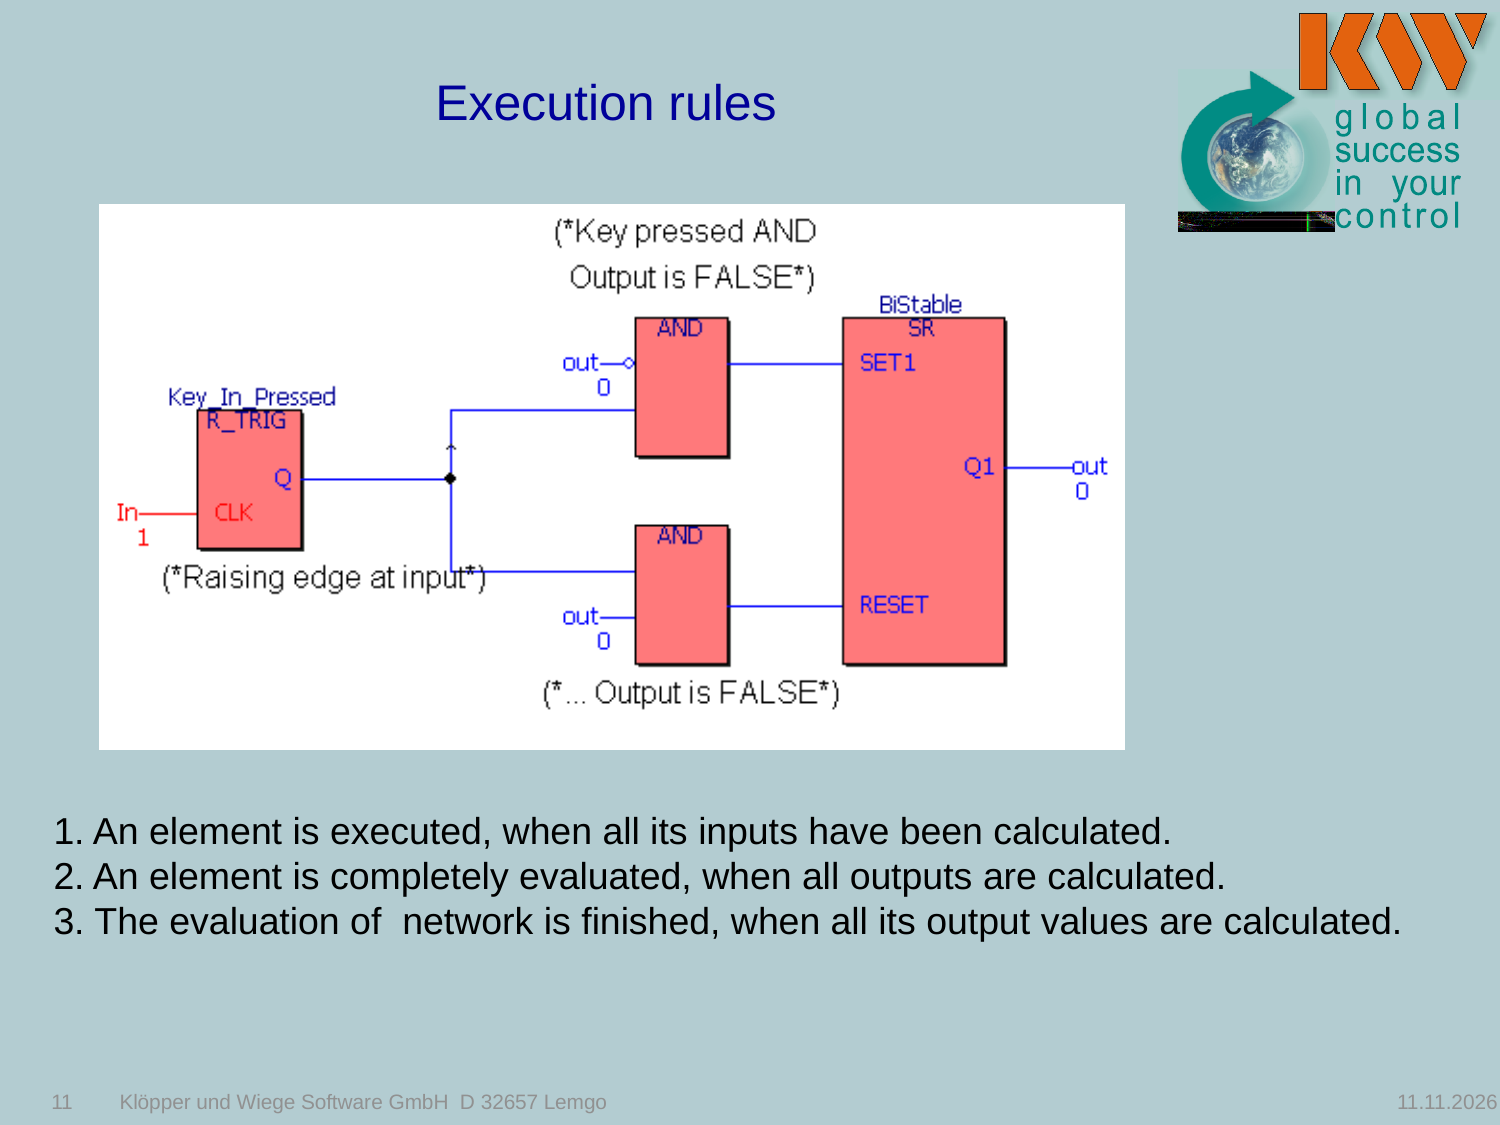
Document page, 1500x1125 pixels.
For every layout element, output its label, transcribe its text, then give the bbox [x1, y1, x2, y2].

title Execution rules [37, 50, 1175, 150]
picture [1178, 12, 1500, 232]
text_box 1. An element is executed, when all its inputs have been calculated. 2. An element is completely evaluated, when all outputs are calculated. 3. The evaluation of network is finished, when all its output values are calculated. [38, 799, 1450, 950]
picture [99, 204, 1126, 751]
